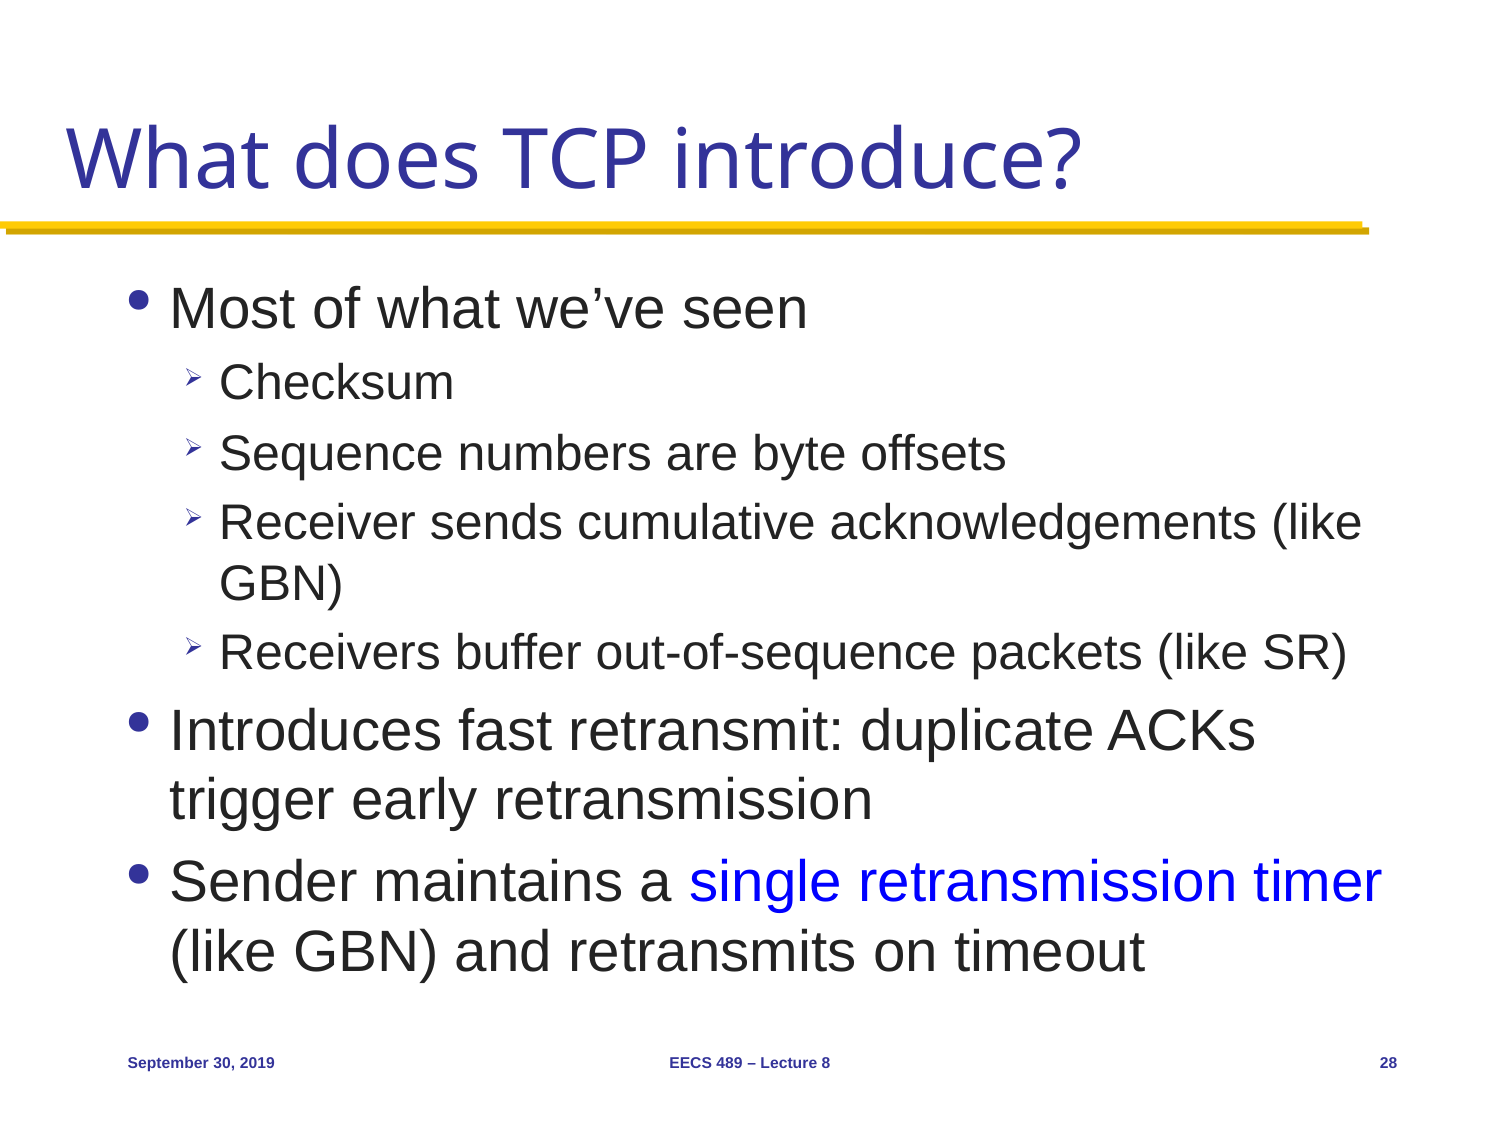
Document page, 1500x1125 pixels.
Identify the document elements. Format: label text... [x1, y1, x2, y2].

footer EECS 489 – Lecture 8 [512, 1024, 988, 1101]
slide_number 28 [1312, 1024, 1413, 1101]
list Most of what we’ve seen Checksum Sequence numbers are byte offsets Receiver sends cumulative acknowledgements (like GBN) Receivers buffer out-of-sequence packets (like SR) Introduces fast retransmit: duplicate ACKs trigger early retransmission Sender maintains a single retransmission timer (like GBN) and retransmits on timeout [112, 262, 1413, 988]
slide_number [112, 1024, 426, 1101]
title What does TCP introduce? [49, 24, 1451, 213]
